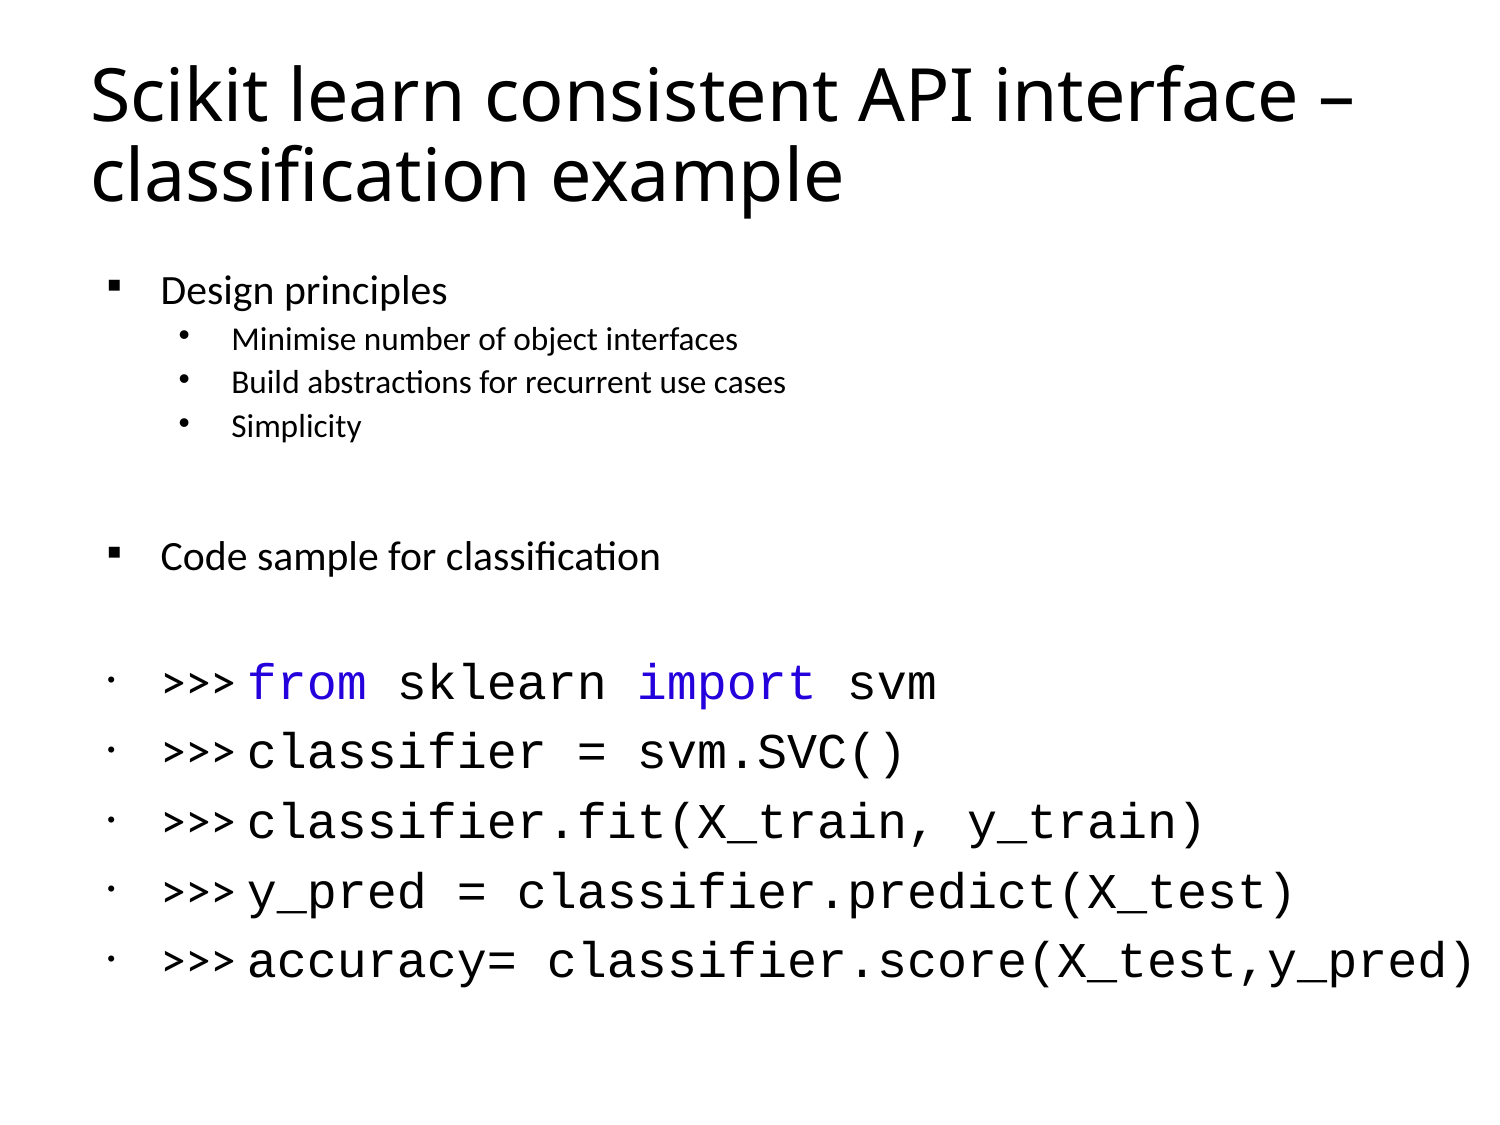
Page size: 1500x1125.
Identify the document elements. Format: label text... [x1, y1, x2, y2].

title Scikit learn consistent API interface – classification example [75, 52, 1425, 225]
list Design principles Minimise number of object interfaces Build abstractions for recurrent use cases Simplicity Code sample for classification >>> from sklearn import svm >>> classifier = svm.SVC() >>> classifier.fit(X_train, y_train) >>> y_pred = classifier.predict(X_test) >>> accuracy= classifier.score(X_test,y_pred) [75, 263, 1500, 1006]
